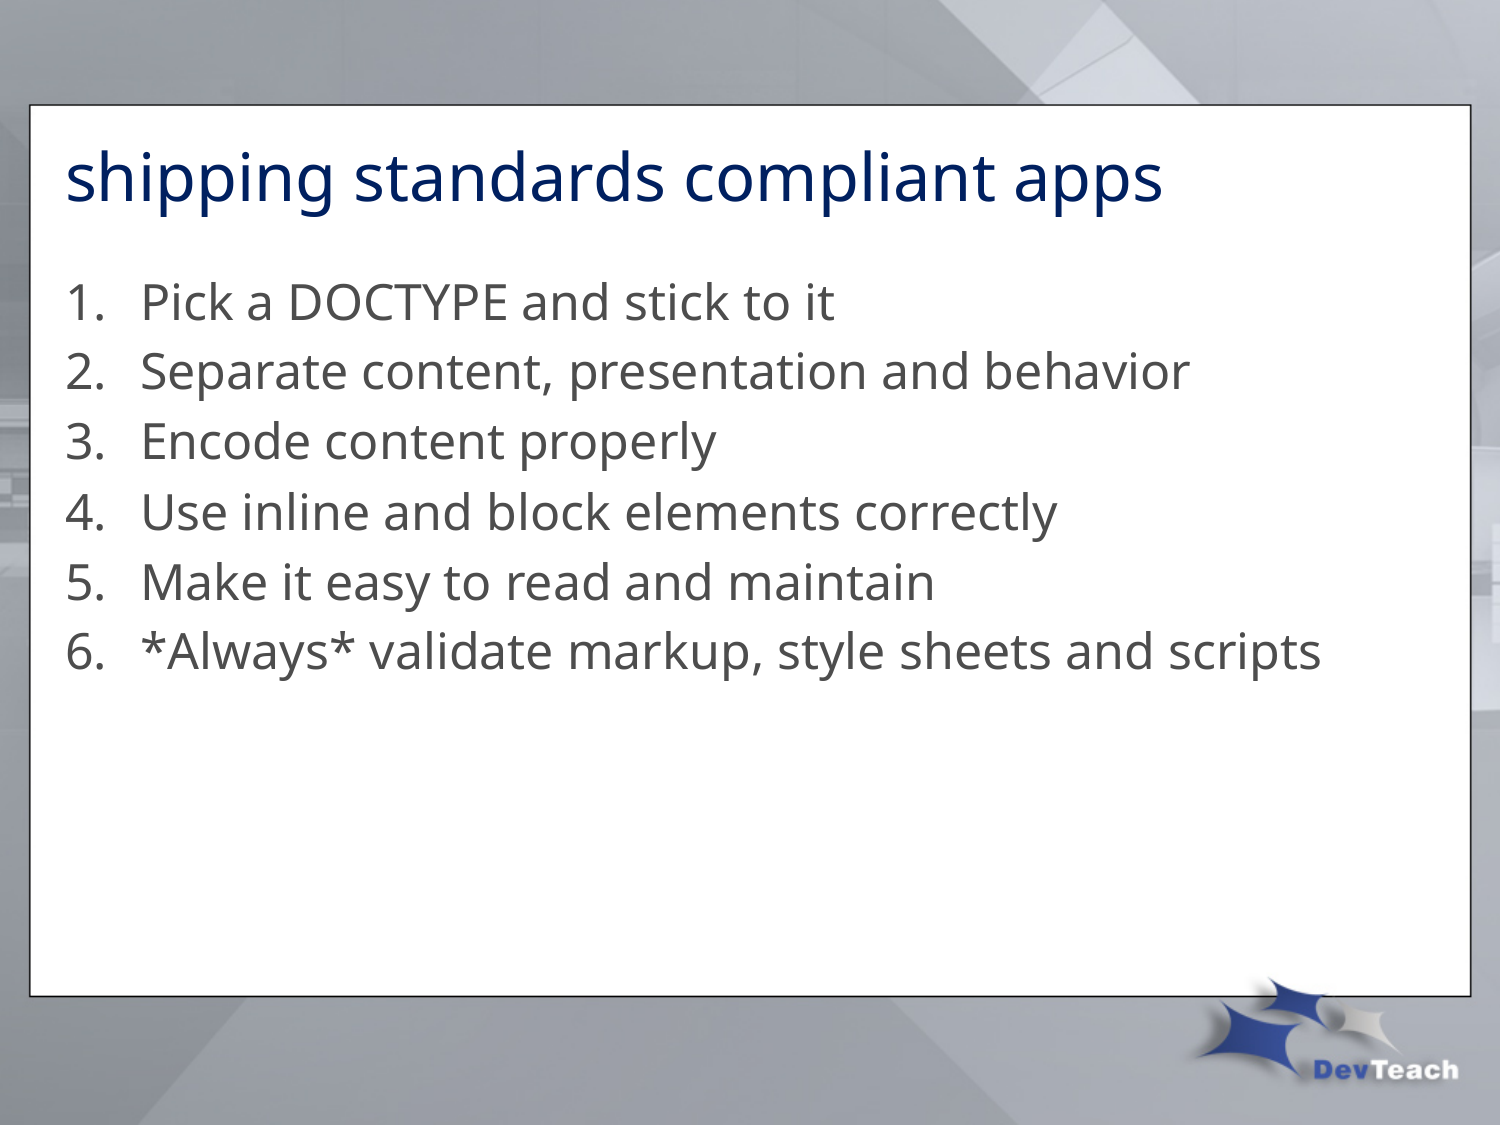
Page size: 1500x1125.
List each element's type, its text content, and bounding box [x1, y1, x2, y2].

list Pick a DOCTYPE and stick to it Separate content, presentation and behavior Encode content properly Use inline and block elements correctly Make it easy to read and maintain *Always* validate markup, style sheets and scripts [49, 262, 1463, 988]
title shipping standards compliant apps [49, 137, 1326, 213]
picture [0, 0, 1500, 1125]
